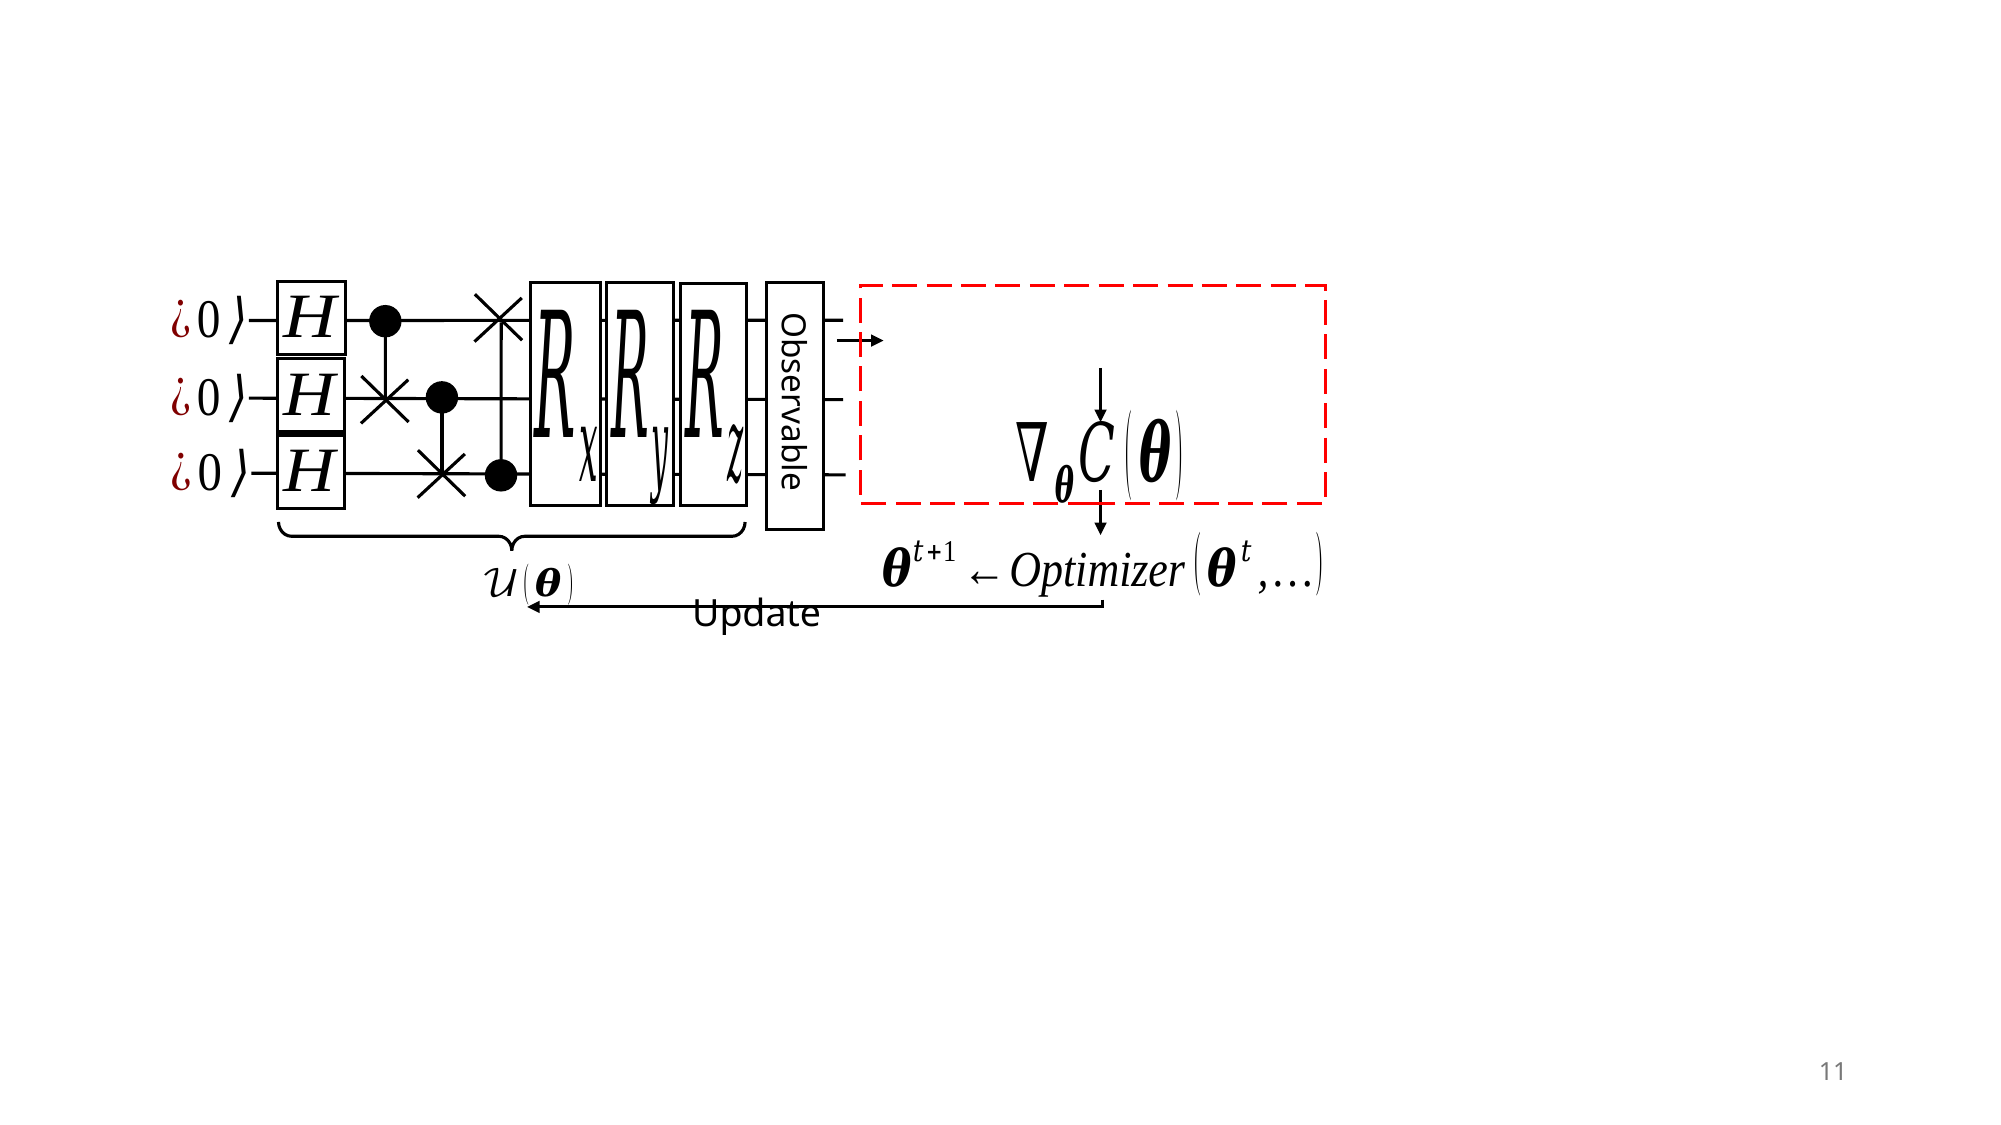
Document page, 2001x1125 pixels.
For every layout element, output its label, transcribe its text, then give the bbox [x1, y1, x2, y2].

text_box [417, 453, 466, 499]
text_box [466, 472, 810, 476]
text_box [276, 521, 747, 551]
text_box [417, 449, 466, 453]
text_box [820, 397, 844, 401]
text_box [425, 381, 459, 397]
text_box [473, 297, 523, 343]
text_box [859, 284, 1327, 505]
text_box [426, 401, 458, 414]
text_box [485, 459, 517, 472]
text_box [820, 472, 847, 476]
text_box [360, 375, 410, 423]
text_box [369, 322, 402, 338]
slide_number 11 [1412, 1042, 1863, 1103]
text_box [250, 472, 417, 476]
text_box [248, 397, 360, 401]
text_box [474, 293, 523, 297]
text_box [369, 304, 402, 319]
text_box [410, 397, 500, 401]
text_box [810, 315, 820, 892]
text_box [360, 379, 409, 424]
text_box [502, 397, 810, 401]
text_box [484, 476, 518, 492]
